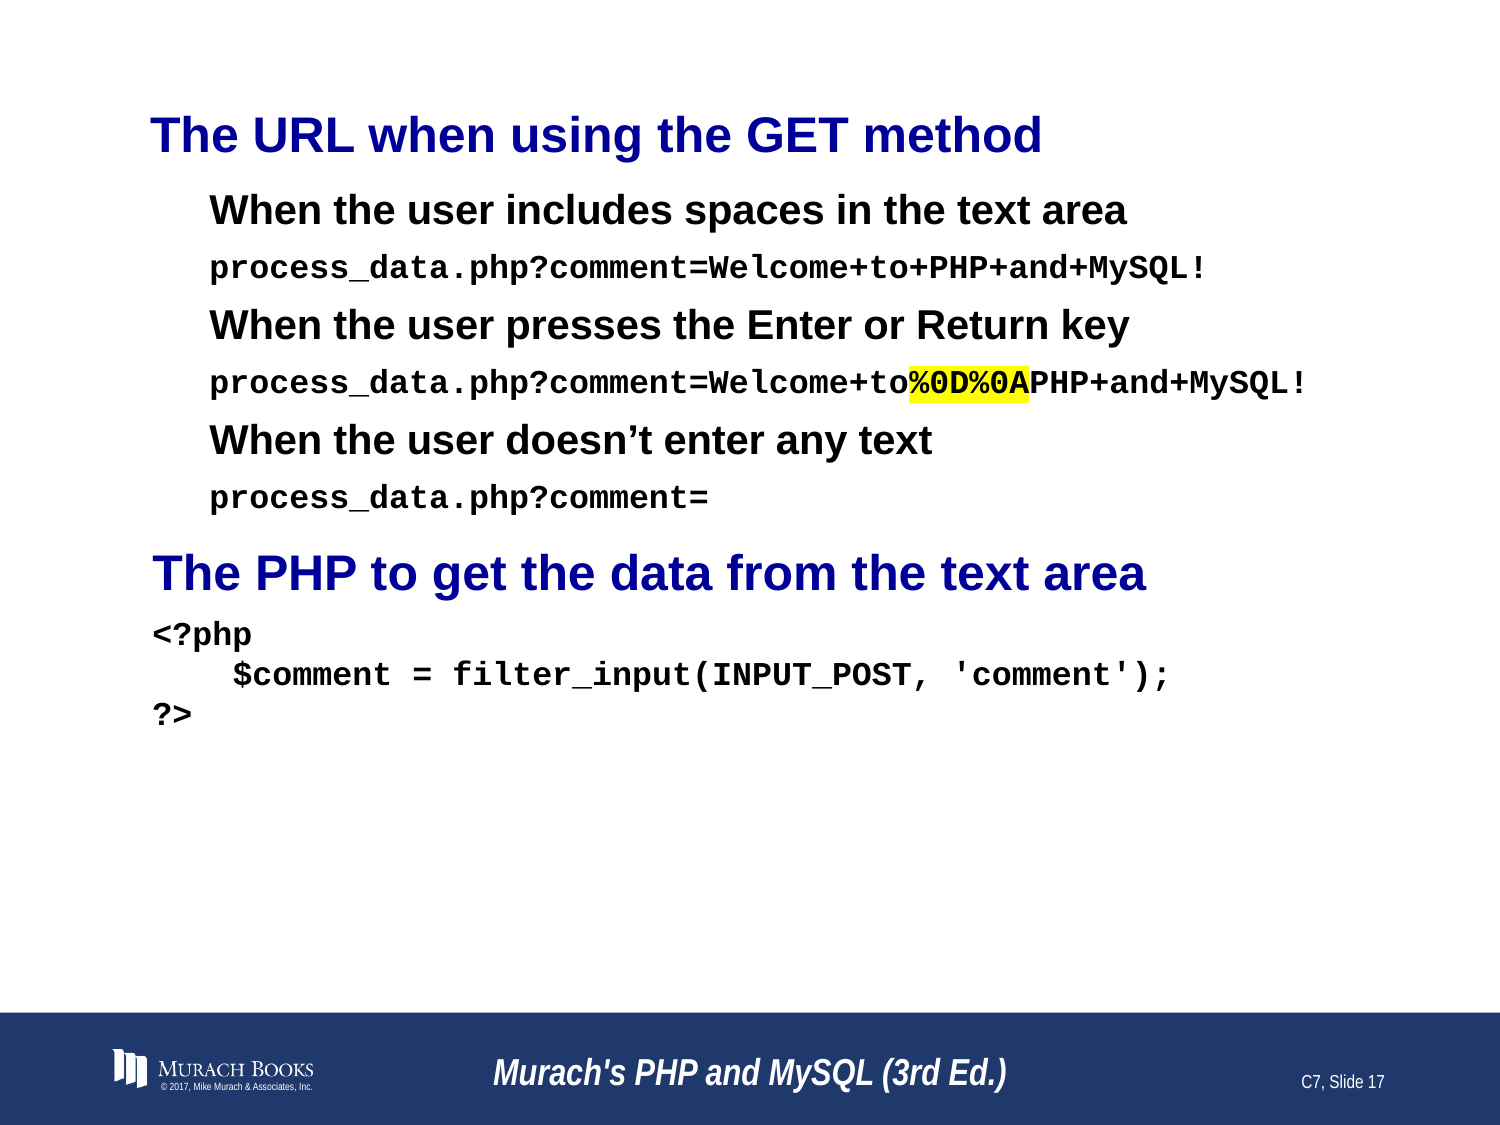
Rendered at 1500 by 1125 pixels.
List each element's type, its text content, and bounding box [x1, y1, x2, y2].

title The URL when using the GET method [150, 102, 1350, 164]
footer © 2017, Mike Murach & Associates, Inc. [12, 1025, 463, 1100]
slide_number Murach's PHP and MySQL (3rd Ed.) [463, 1025, 1050, 1100]
slide_number C7, Slide 17 [1087, 1025, 1400, 1100]
list When the user includes spaces in the text area process_data.php?comment=Welcome+to+PHP+and+MySQL! When the user presses the Enter or Return key process_data.php?comment=Welcome+to%0D%0APHP+and+MySQL! When the user doesn’t enter any text process_data.php?comment= The PHP to get the data from the text area <?php $comment = filter_input(INPUT_POST, 'comment'); ?> [137, 174, 1350, 975]
